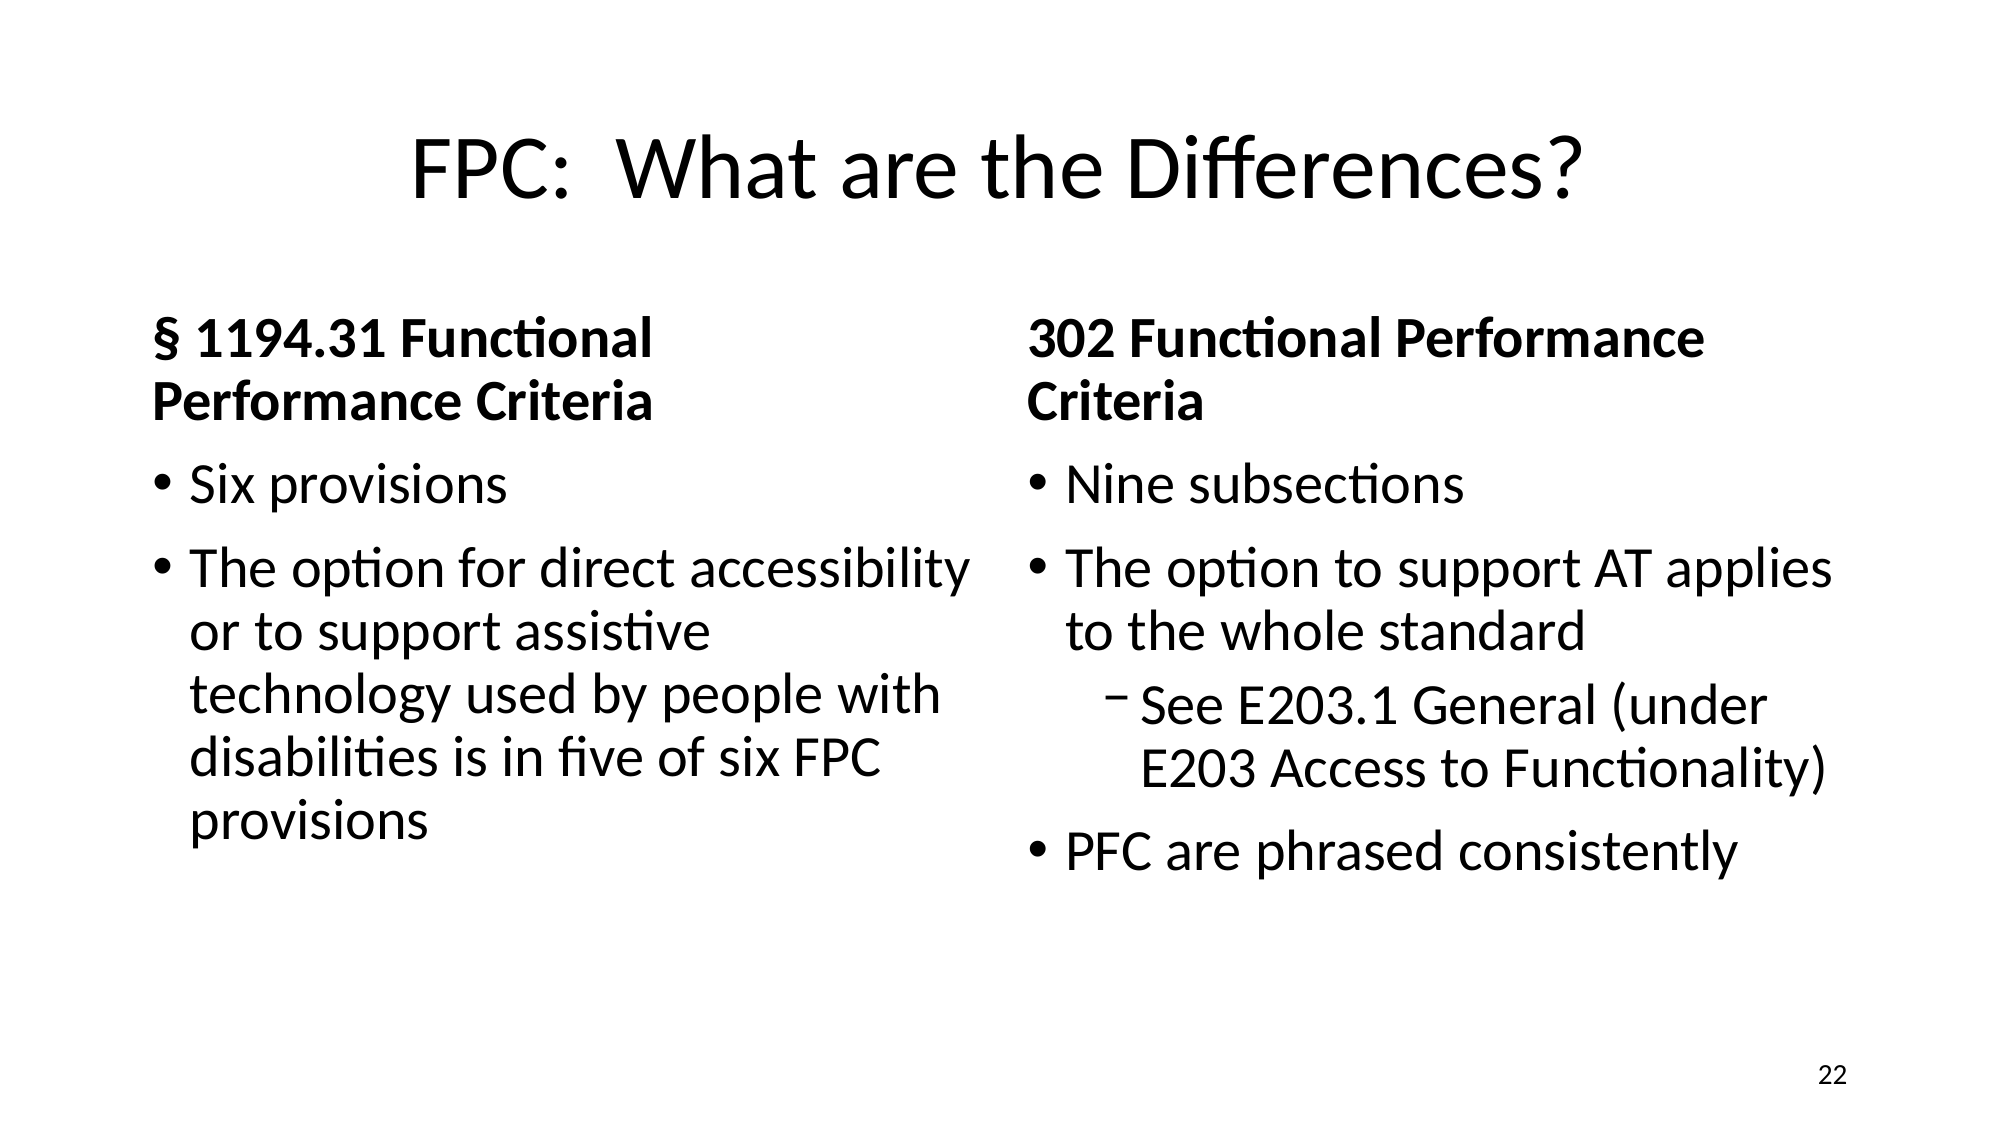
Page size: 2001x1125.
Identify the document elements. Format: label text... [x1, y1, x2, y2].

title FPC: What are the Differences? [137, 59, 1863, 278]
slide_number ‹#› [1412, 1042, 1863, 1103]
list 302 Functional Performance Criteria Nine subsections The option to support AT applies to the whole standard See E203.1 General (under E203 Access to Functionality) PFC are phrased consistently [1012, 299, 1863, 1014]
list § 1194.31 Functional Performance Criteria Six provisions The option for direct accessibility or to support assistive technology used by people with disabilities is in five of six FPC provisions [137, 299, 988, 1014]
